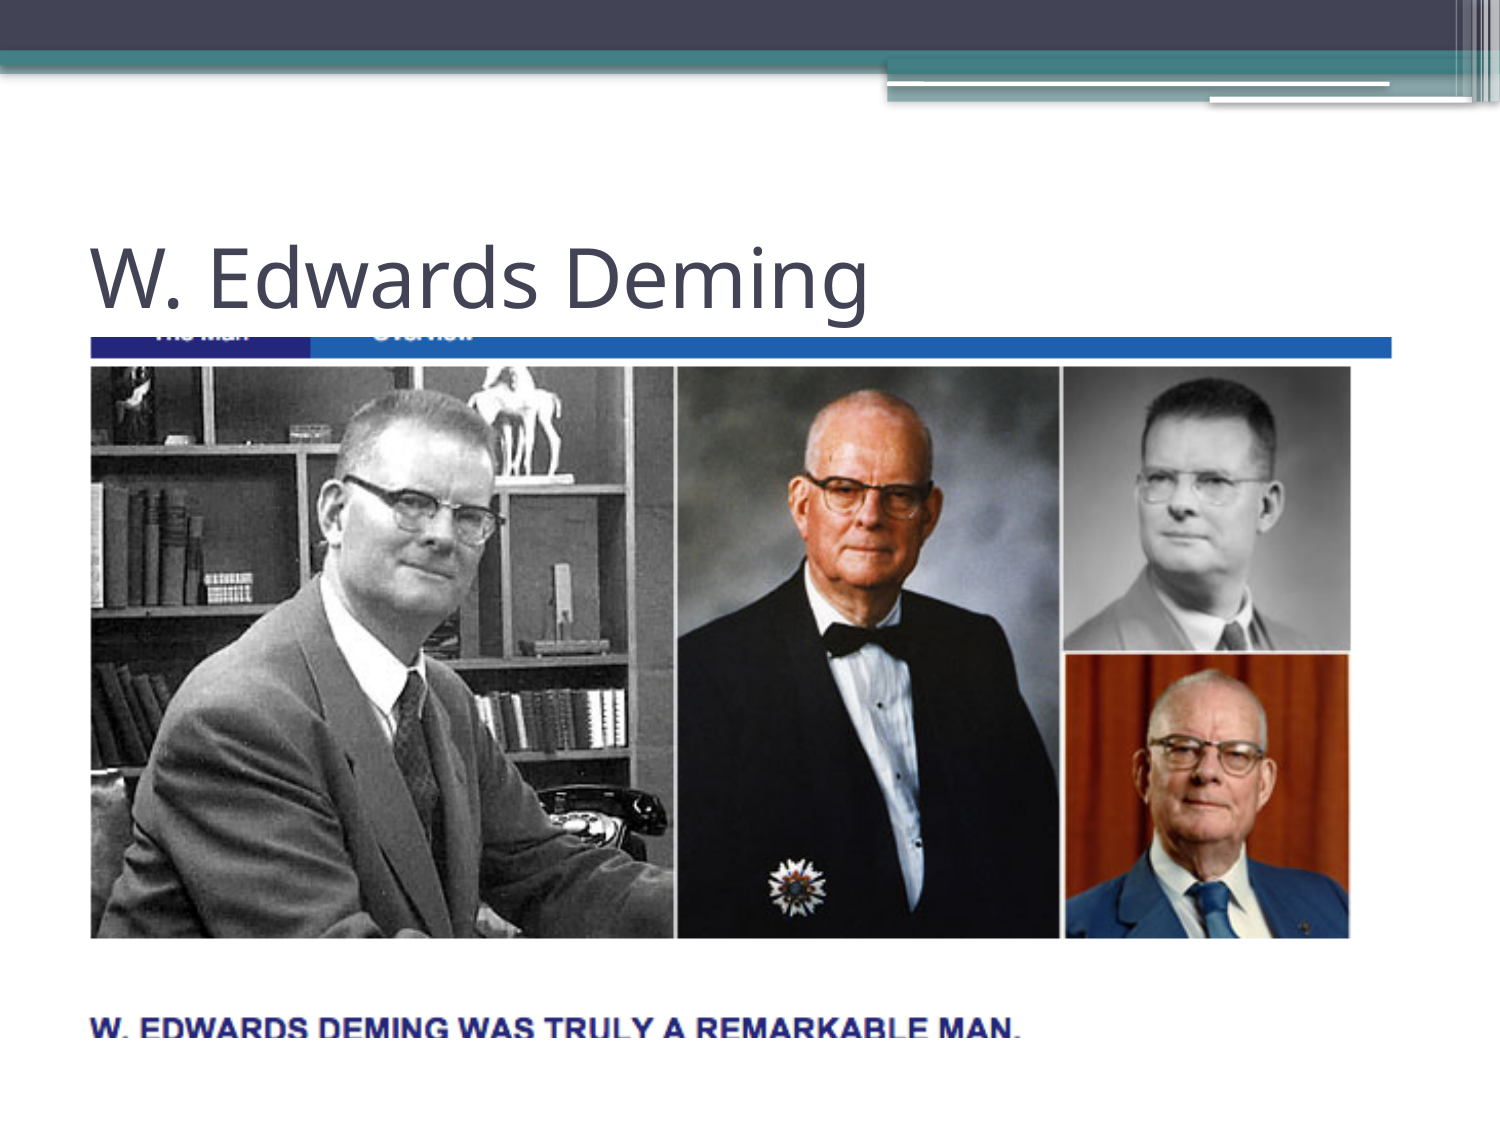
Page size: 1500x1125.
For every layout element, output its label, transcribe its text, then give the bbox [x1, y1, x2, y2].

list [74, 337, 1426, 1038]
title W. Edwards Deming [75, 187, 1425, 336]
